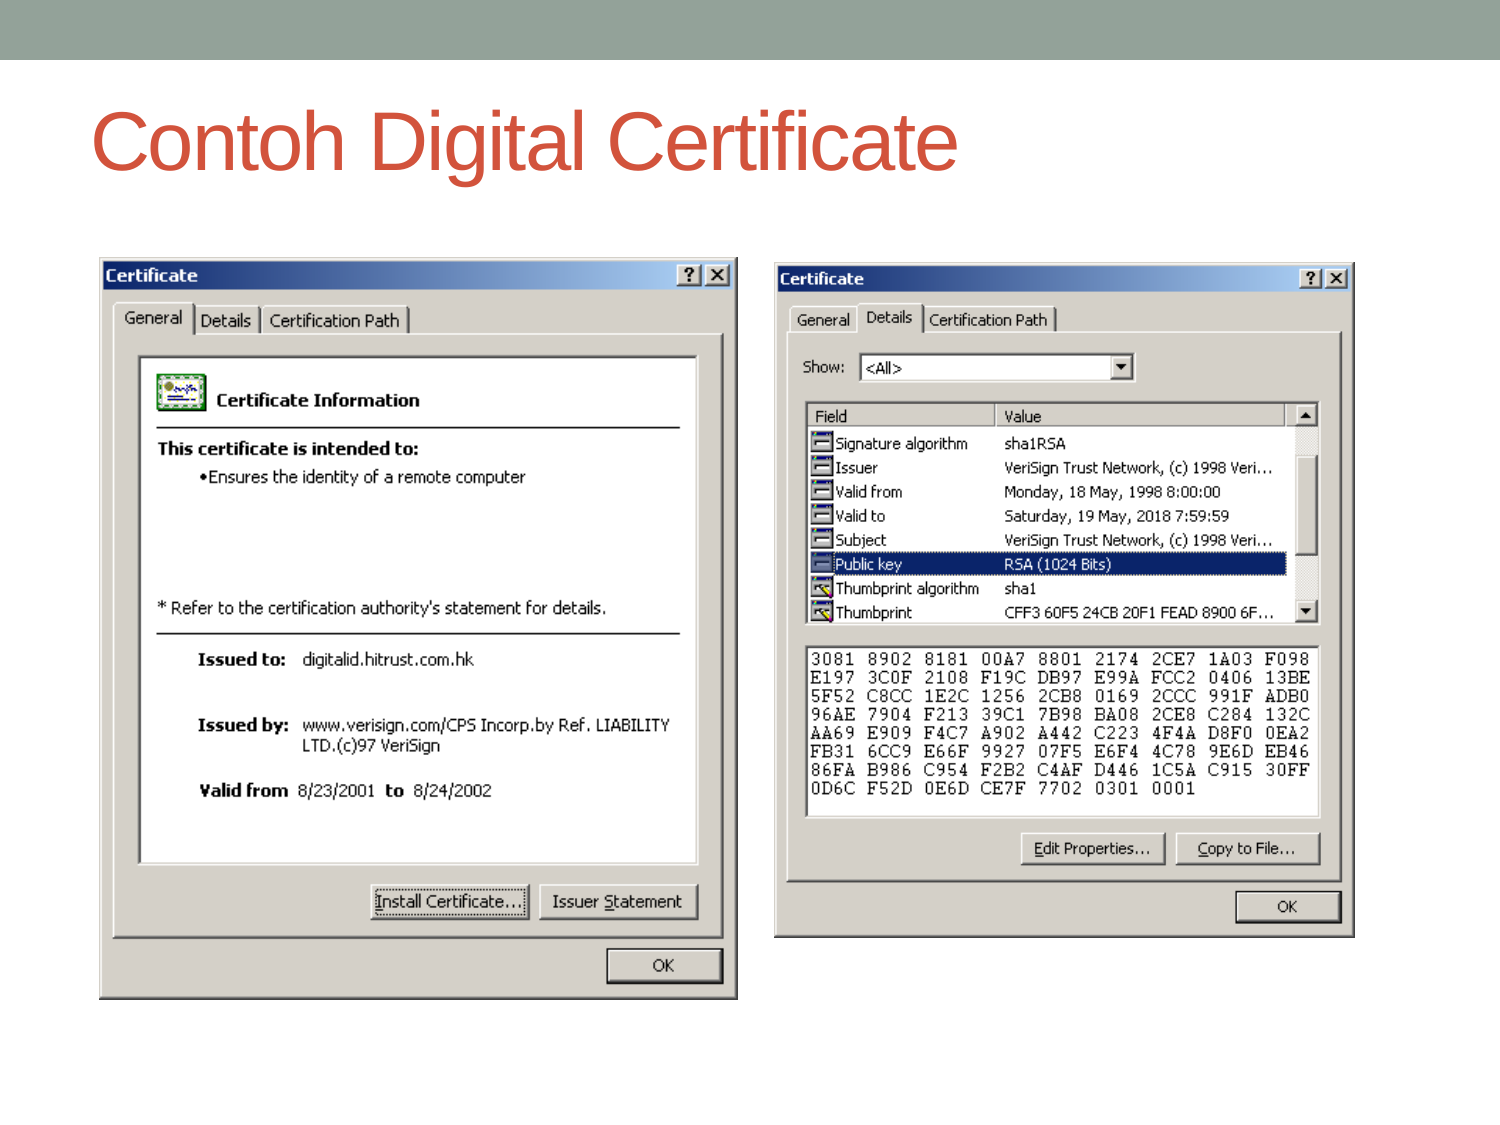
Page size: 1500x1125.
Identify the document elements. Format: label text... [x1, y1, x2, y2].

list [99, 257, 739, 1001]
picture [774, 262, 1356, 938]
title Contoh Digital Certificate [75, 25, 1375, 250]
